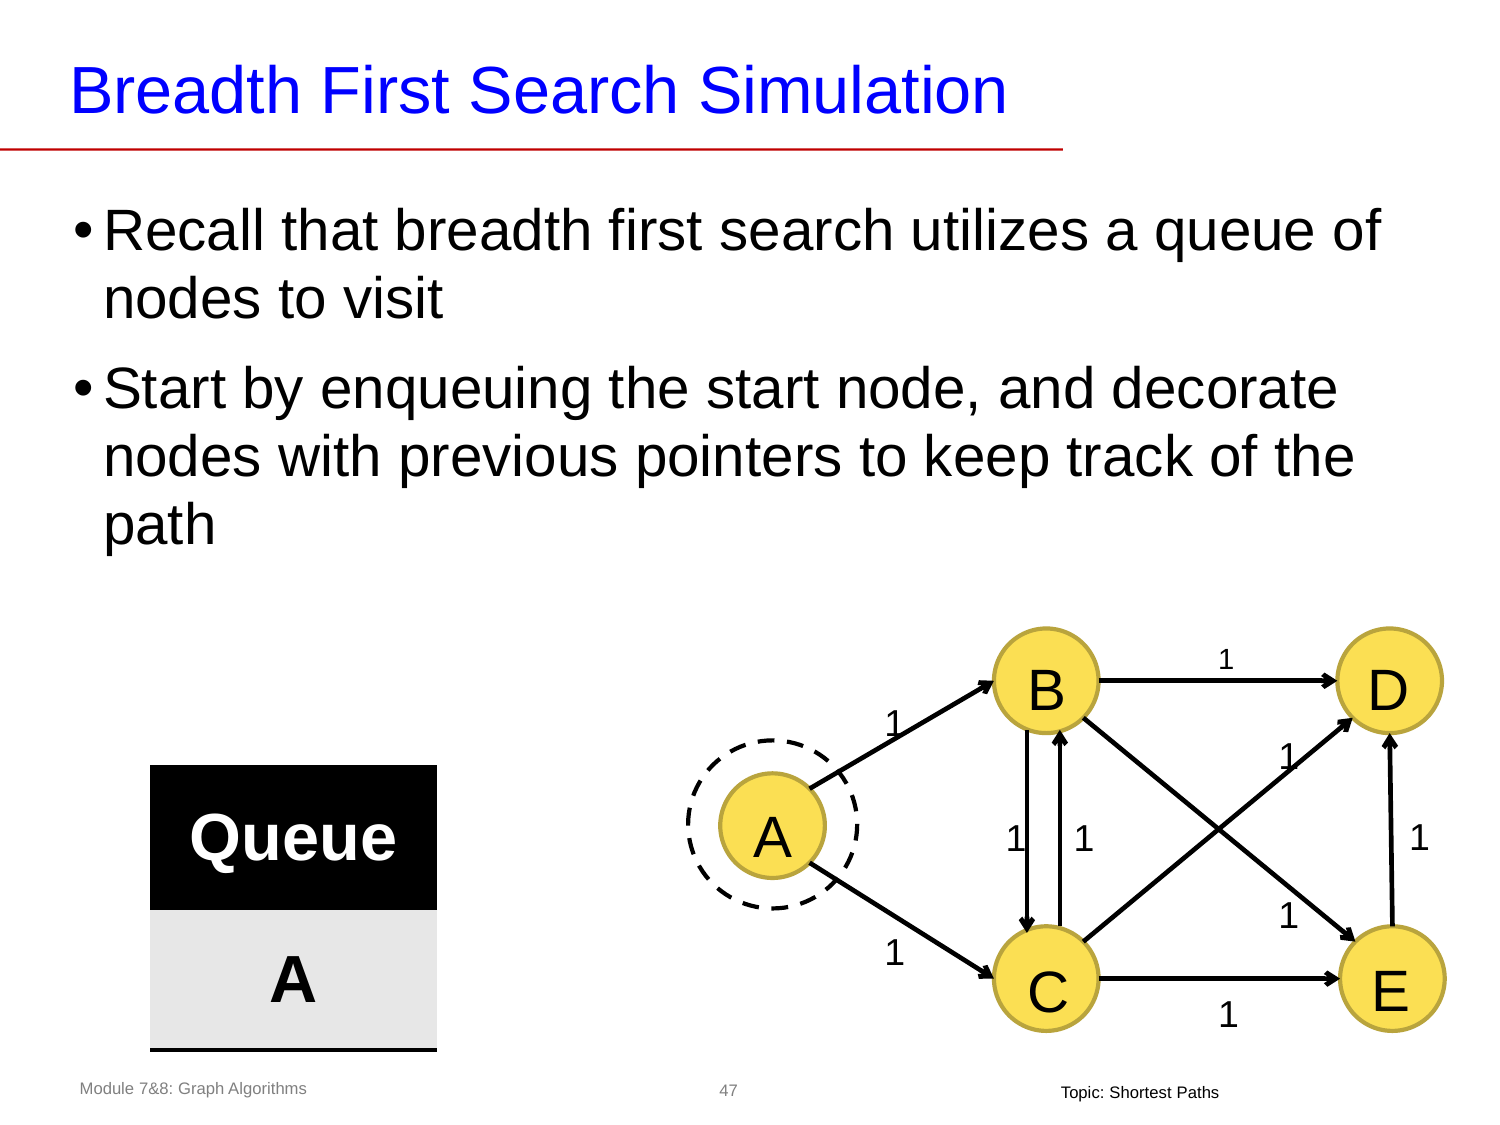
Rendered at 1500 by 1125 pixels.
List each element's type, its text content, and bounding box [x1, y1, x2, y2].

title Breadth First Search Simulation [57, 41, 1173, 133]
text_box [687, 628, 1445, 1044]
table_cell A [150, 910, 437, 1048]
list Recall that breadth first search utilizes a queue of nodes to visit Start by enqueuing the start node, and decorate nodes with previous pointers to keep track of the path [57, 188, 1457, 1012]
table_header Queue [150, 769, 437, 907]
text_box Topic: Shortest Paths [1045, 1082, 1235, 1108]
